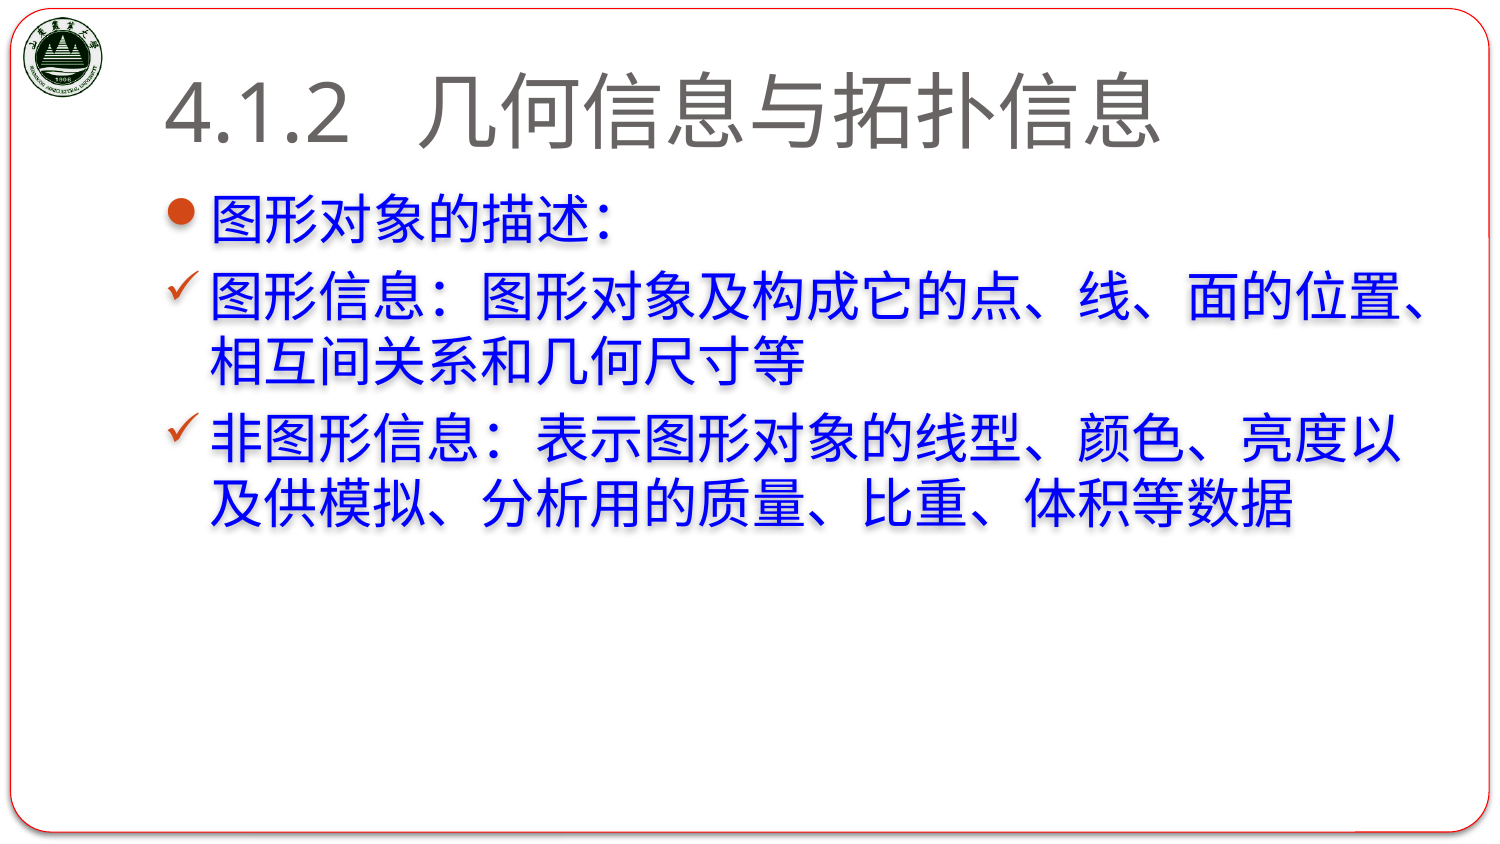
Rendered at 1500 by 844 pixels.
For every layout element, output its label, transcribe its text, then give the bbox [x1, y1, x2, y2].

picture [17, 8, 108, 102]
title 4.1.2 几何信息与拓扑信息 [150, 33, 1425, 175]
list 图形对象的描述： 图形信息：图形对象及构成它的点、线、面的位置、相互间关系和几何尺寸等 非图形信息：表示图形对象的线型、颜色、亮度以及供模拟、分析用的质量、比重、体积等数据 [150, 178, 1425, 741]
